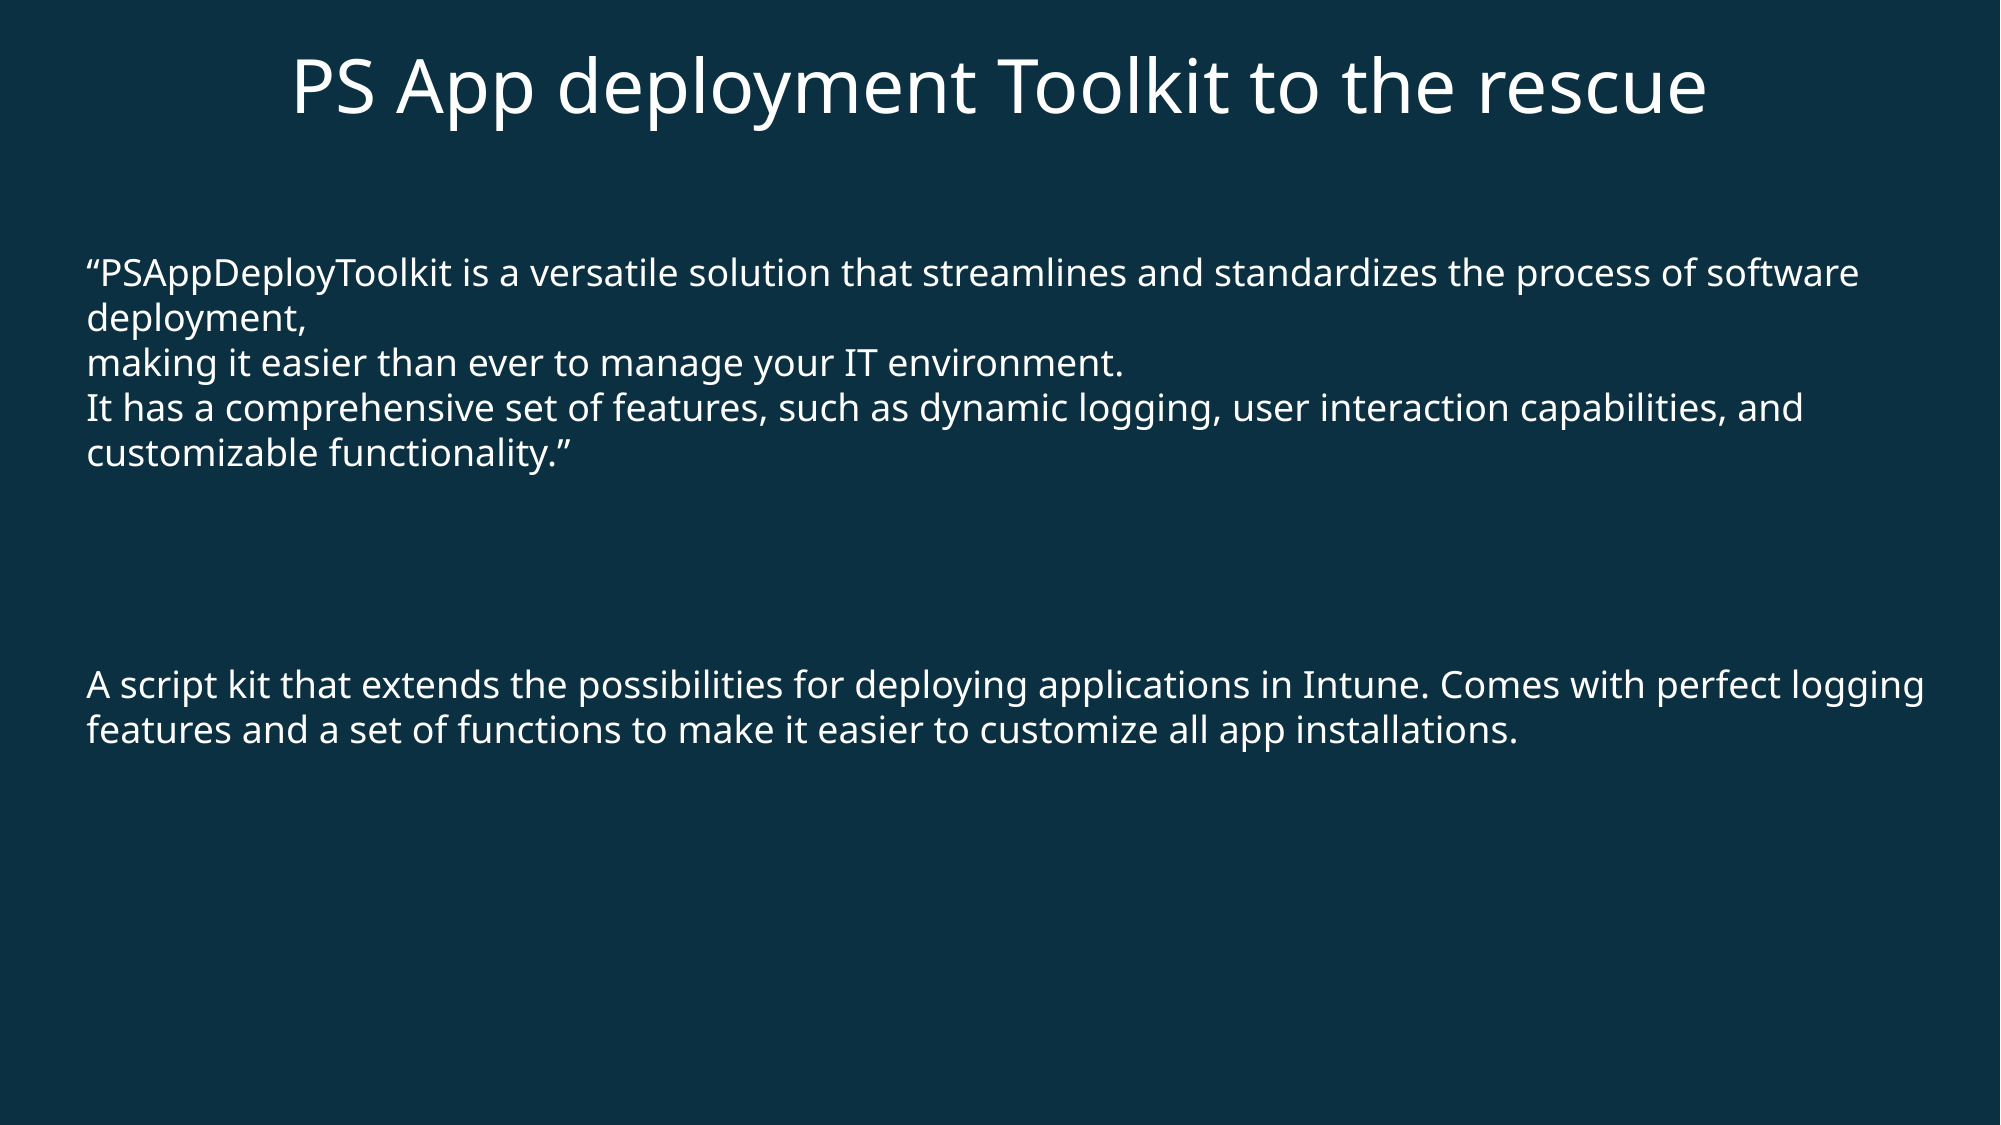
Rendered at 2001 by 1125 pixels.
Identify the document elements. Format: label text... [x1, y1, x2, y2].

text_box “PSAppDeployToolkit is a versatile solution that streamlines and standardizes the process of software deployment, making it easier than ever to manage your IT environment. It has a comprehensive set of features, such as dynamic logging, user interaction capabilities, and customizable functionality.” [71, 241, 1945, 482]
text_box A script kit that extends the possibilities for deploying applications in Intune. Comes with perfect logging features and a set of functions to make it easier to customize all app installations. [71, 653, 1945, 759]
text_box PS App deployment Toolkit to the rescue [0, 31, 2000, 137]
